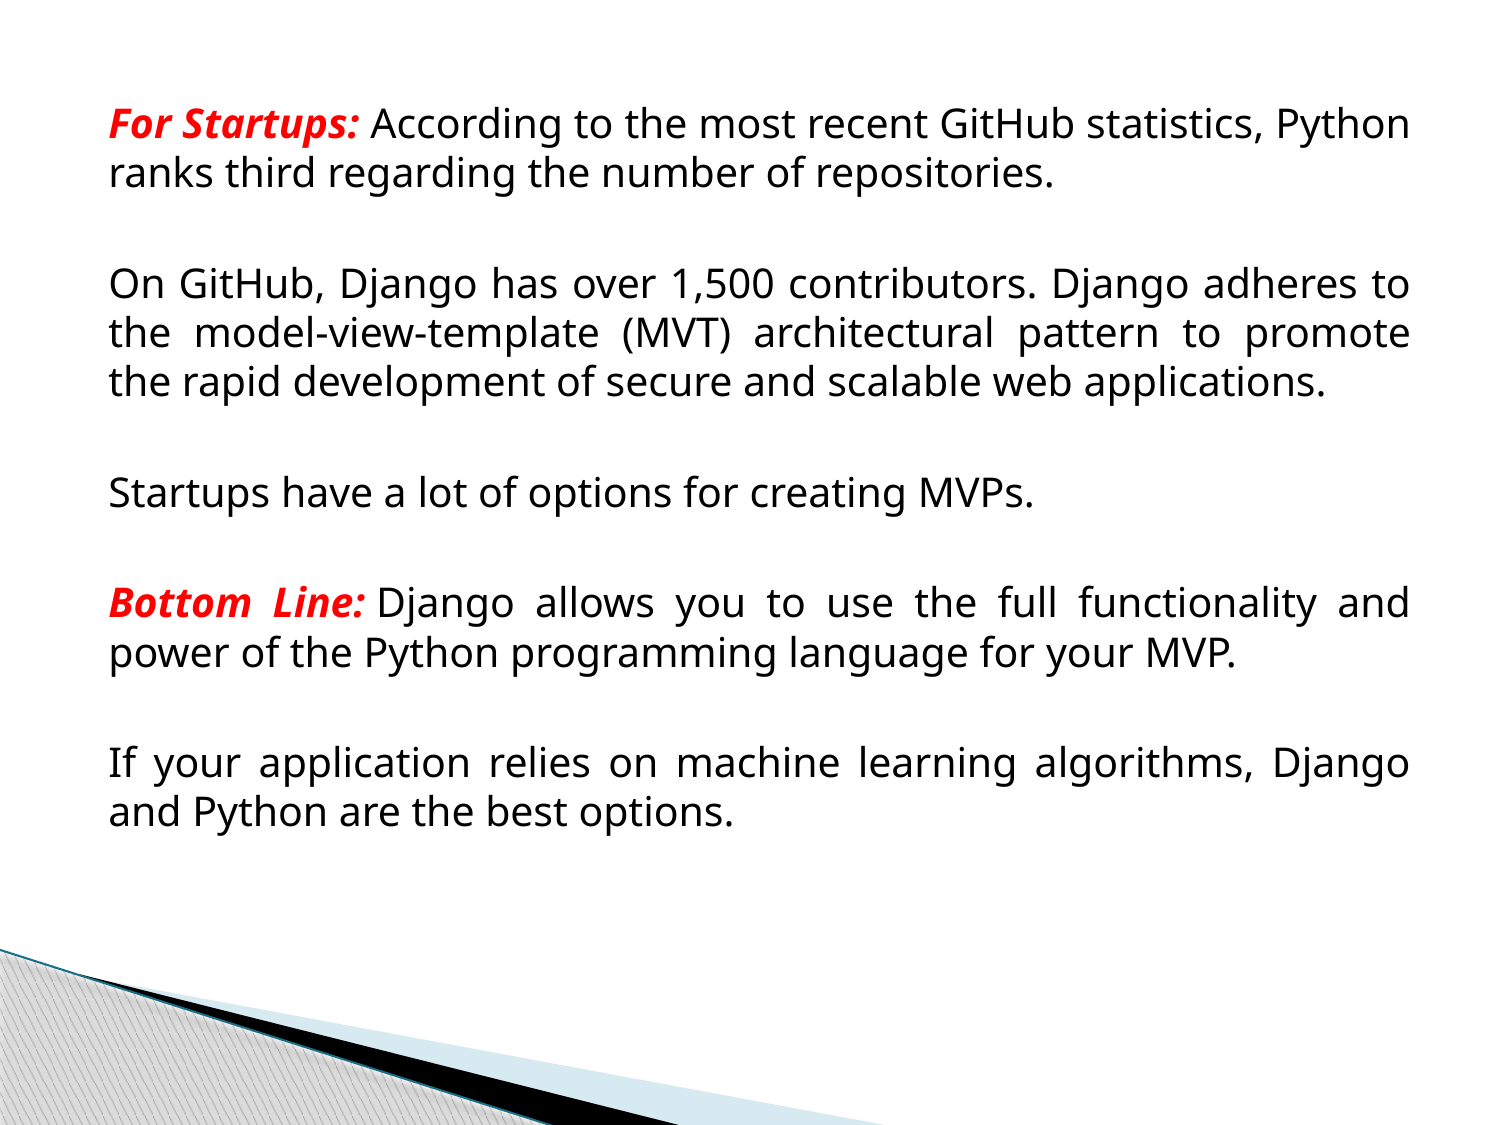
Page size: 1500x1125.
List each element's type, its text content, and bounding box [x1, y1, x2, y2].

list For Startups: According to the most recent GitHub statistics, Python ranks third regarding the number of repositories. On GitHub, Django has over 1,500 contributors. Django adheres to the model-view-template (MVT) architectural pattern to promote the rapid development of secure and scalable web applications. Startups have a lot of options for creating MVPs. Bottom Line: Django allows you to use the full functionality and power of the Python programming language for your MVP. If your application relies on machine learning algorithms, Django and Python are the best options. [76, 90, 1427, 894]
